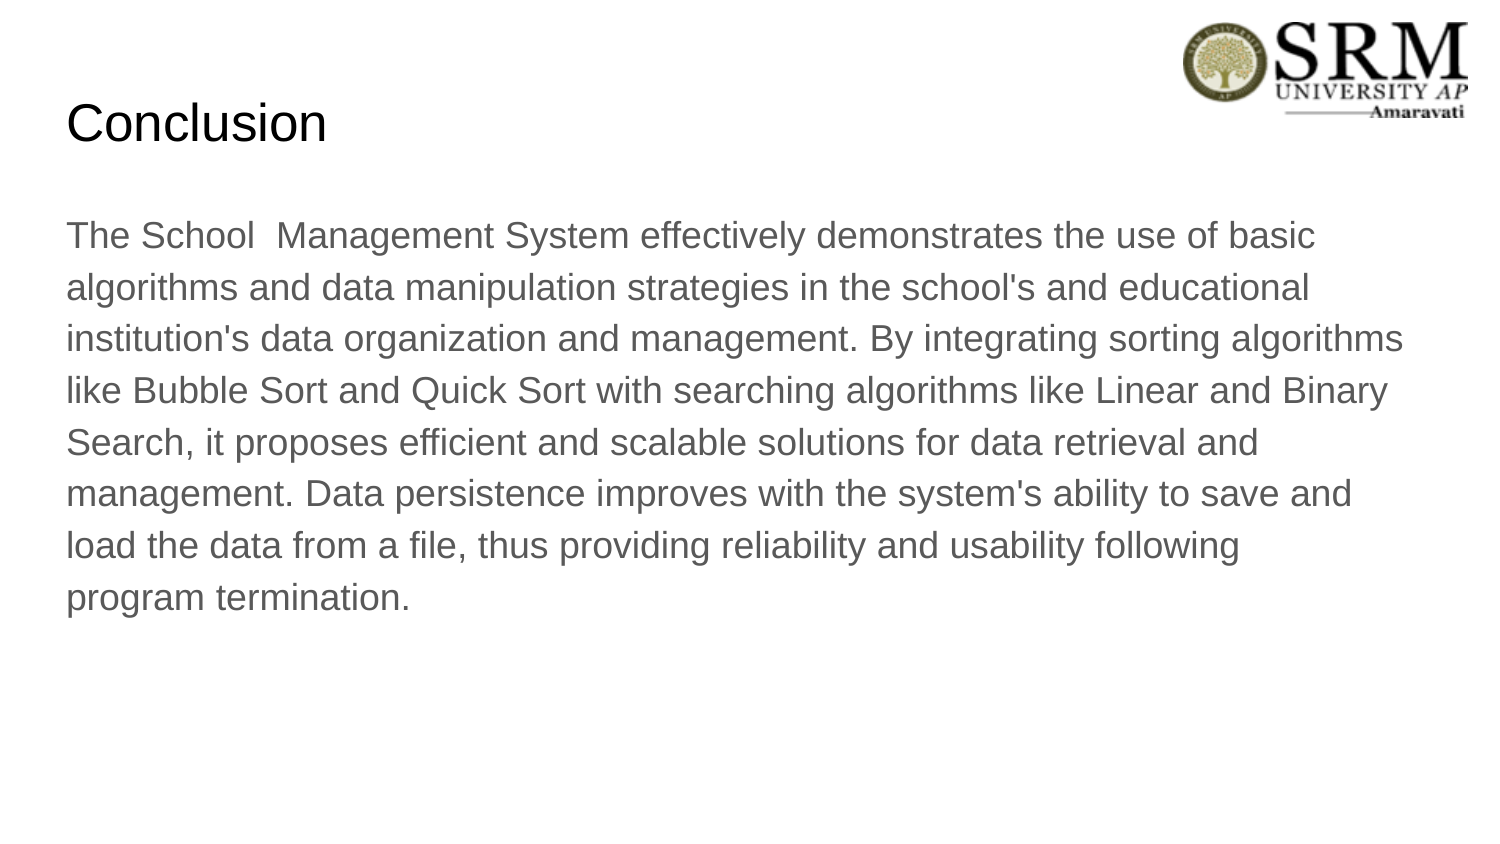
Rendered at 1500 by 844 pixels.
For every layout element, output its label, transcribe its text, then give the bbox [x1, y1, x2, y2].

title Conclusion [51, 72, 1449, 167]
picture [1183, 22, 1468, 118]
list The School Management System effectively demonstrates the use of basic algorithms and data manipulation strategies in the school's and educational institution's data organization and management. By integrating sorting algorithms like Bubble Sort and Quick Sort with searching algorithms like Linear and Binary Search, it proposes efficient and scalable solutions for data retrieval and management. Data persistence improves with the system's ability to save and load the data from a file, thus providing reliability and usability following program termination. [51, 189, 1449, 750]
